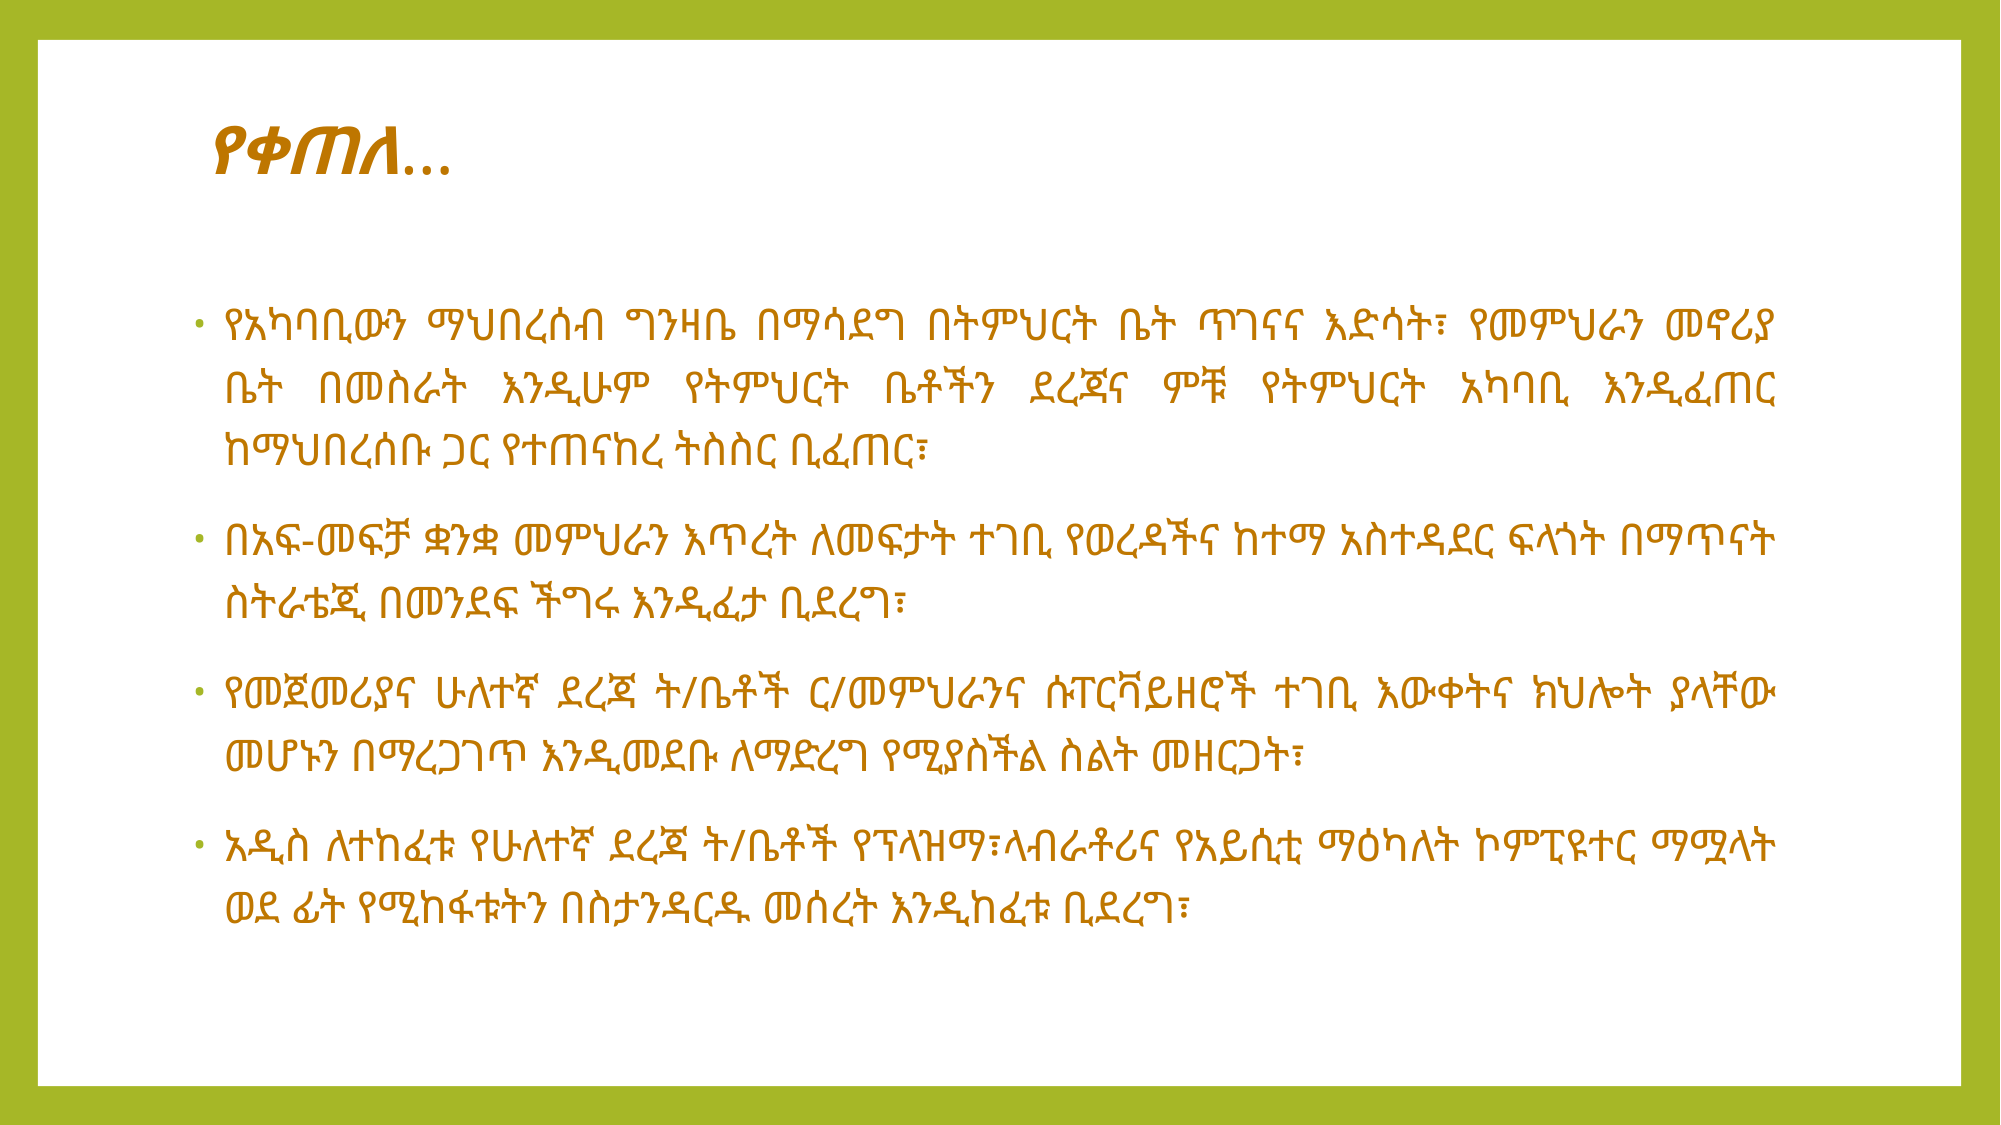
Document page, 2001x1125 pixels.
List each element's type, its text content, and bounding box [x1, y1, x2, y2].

list የአካባቢውን ማህበረሰብ ግንዛቤ በማሳደግ በትምህርት ቤት ጥገናና እድሳት፣ የመምህራን መኖሪያ ቤት በመስራት እንዲሁም የትምህርት ቤቶችን ደረጃና ምቹ የትምህርት አካባቢ እንዲፈጠር ከማህበረሰቡ ጋር የተጠናከረ ትስስር ቢፈጠር፣ በአፍ-መፍቻ ቋንቋ መምህራን እጥረት ለመፍታት ተገቢ የወረዳችና ከተማ አስተዳደር ፍላጎት በማጥናት ስትራቴጂ በመንደፍ ችግሩ እንዲፈታ ቢደረግ፣ የመጀመሪያና ሁለተኛ ደረጃ ት/ቤቶች ር/መምህራንና ሱፐርቫይዘሮች ተገቢ እውቀትና ክህሎት ያላቸው መሆኑን በማረጋገጥ እንዲመደቡ ለማድረግ የሚያስችል ስልት መዘርጋት፣ አዲስ ለተከፈቱ የሁለተኛ ደረጃ ት/ቤቶች የፕላዝማ፣ላብራቶሪና የአይሲቲ ማዕካለት ኮምፒዩተር ማሟላት ወደ ፊት የሚከፋቱትን በስታንዳርዱ መሰረት እንዲከፈቱ ቢደረግ፣ [172, 279, 1793, 942]
title የቀጠለ… [189, 98, 1810, 207]
